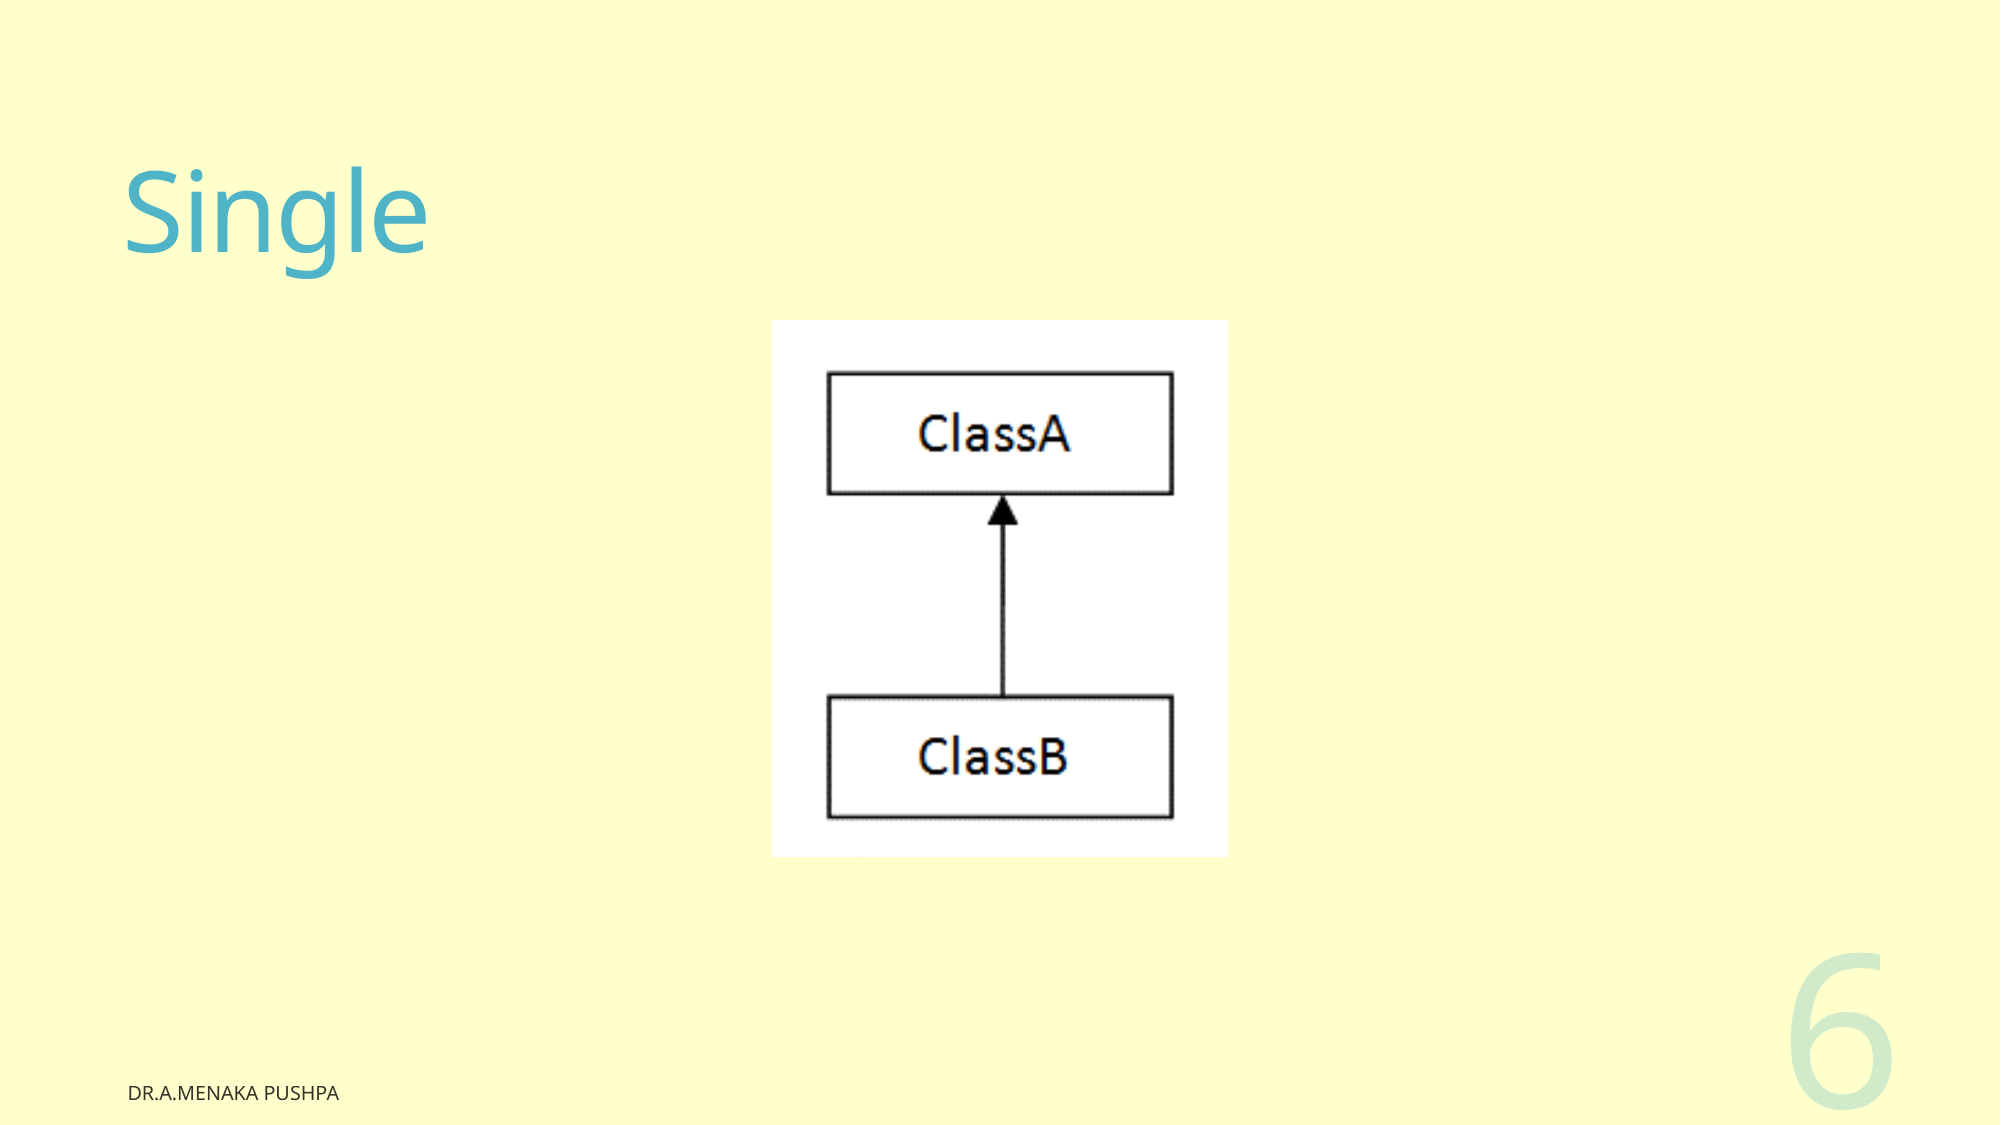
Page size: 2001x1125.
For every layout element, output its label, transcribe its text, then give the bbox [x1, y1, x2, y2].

slide_number 6 [1437, 963, 1918, 1125]
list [771, 319, 1229, 857]
footer Dr.A.Menaka Pushpa [112, 1075, 938, 1113]
title Single [107, 81, 1875, 354]
